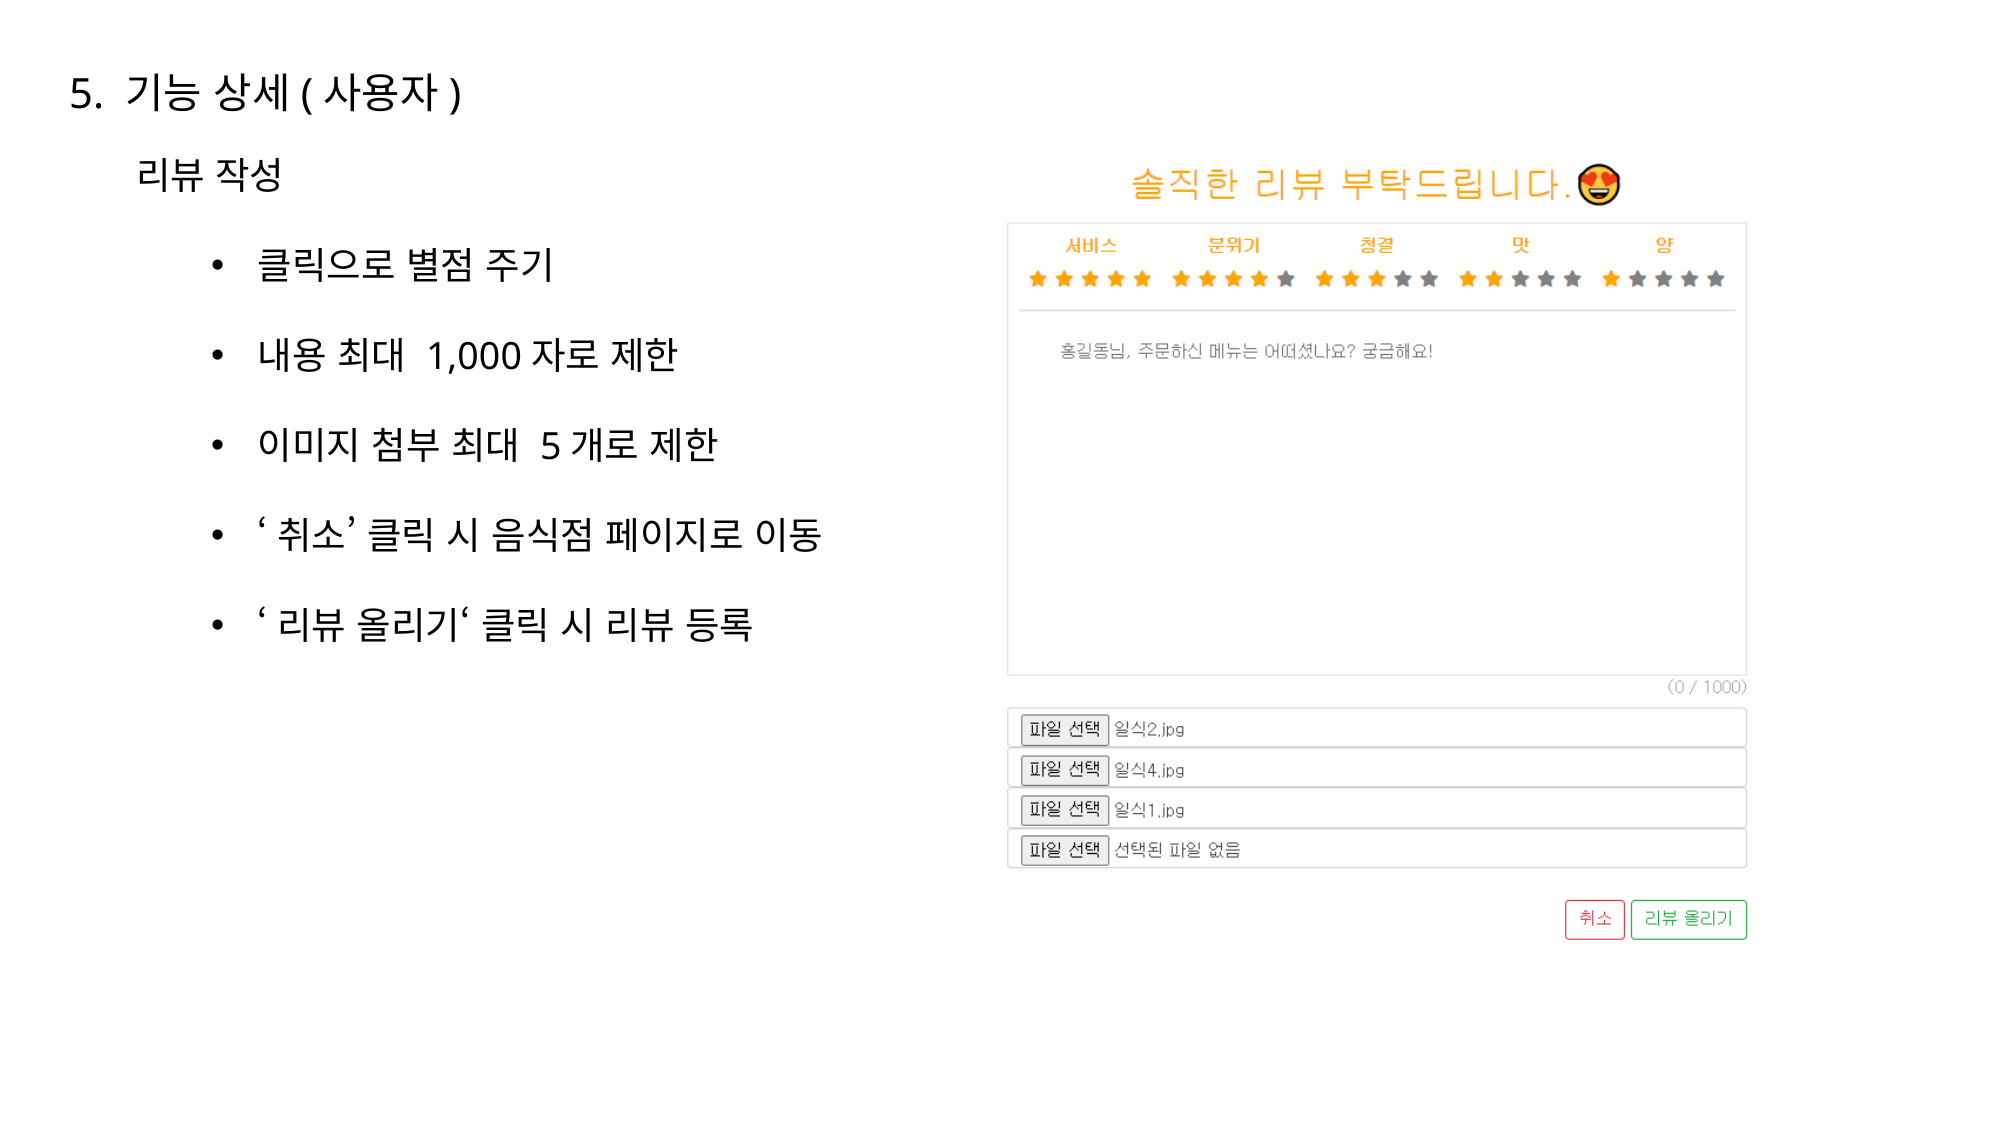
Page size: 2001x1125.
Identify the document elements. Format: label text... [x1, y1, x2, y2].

text_box 리뷰 작성 클릭으로 별점 주기 내용 최대 1,000자로 제한 이미지 첨부 최대 5개로 제한 ‘취소’ 클릭 시 음식점 페이지로 이동 ‘리뷰 올리기‘ 클릭 시 리뷰 등록 [121, 145, 943, 700]
picture [979, 145, 1779, 954]
text_box 5. 기능 상세(사용자) [54, 59, 477, 124]
